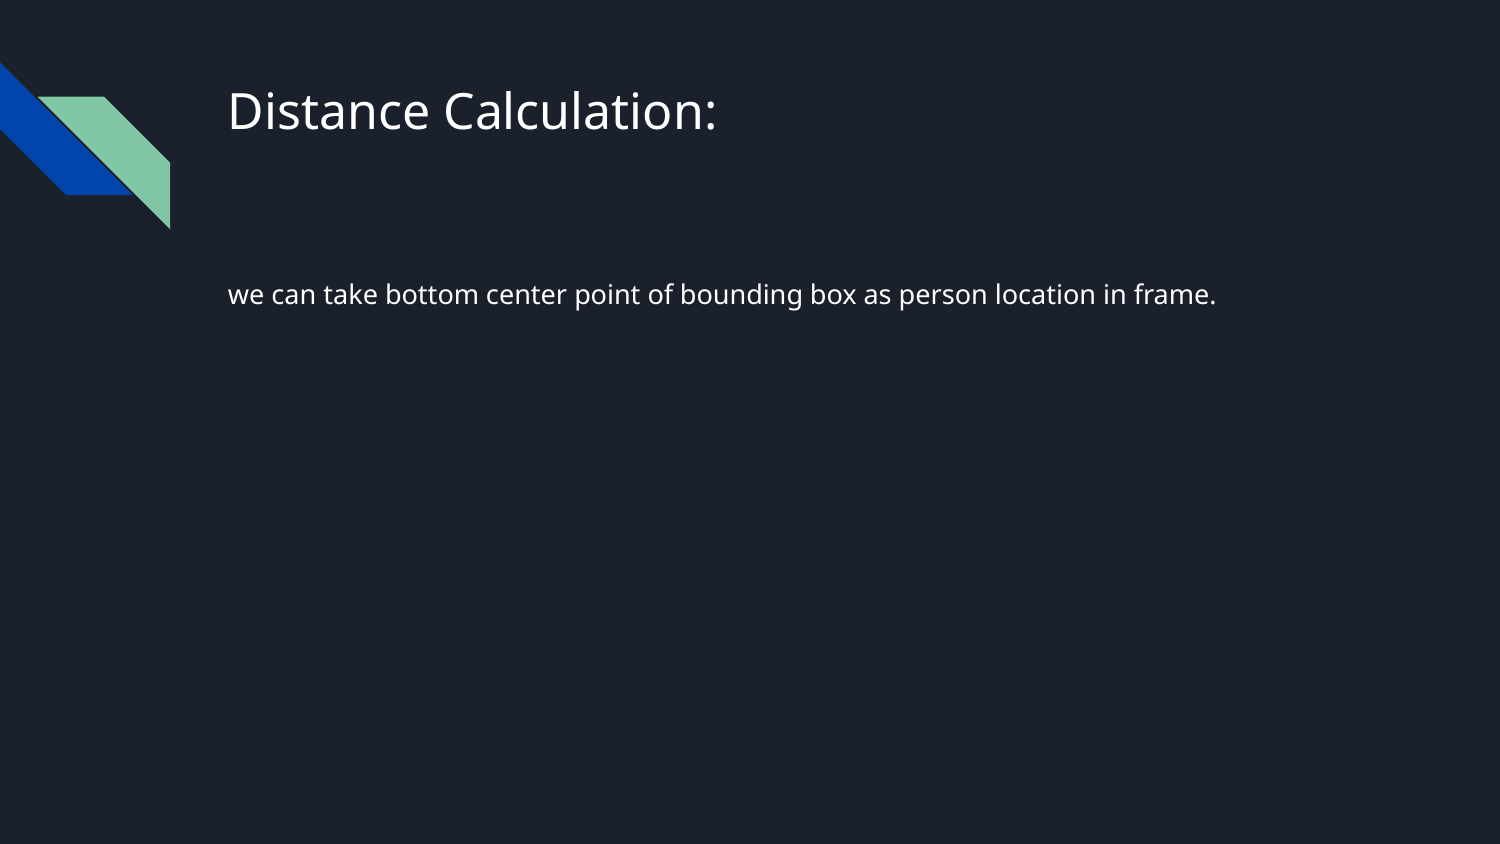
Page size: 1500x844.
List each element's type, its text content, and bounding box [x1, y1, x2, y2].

title Distance Calculation: [212, 64, 1368, 215]
list we can take bottom center point of bounding box as person location in frame. [212, 257, 1368, 735]
